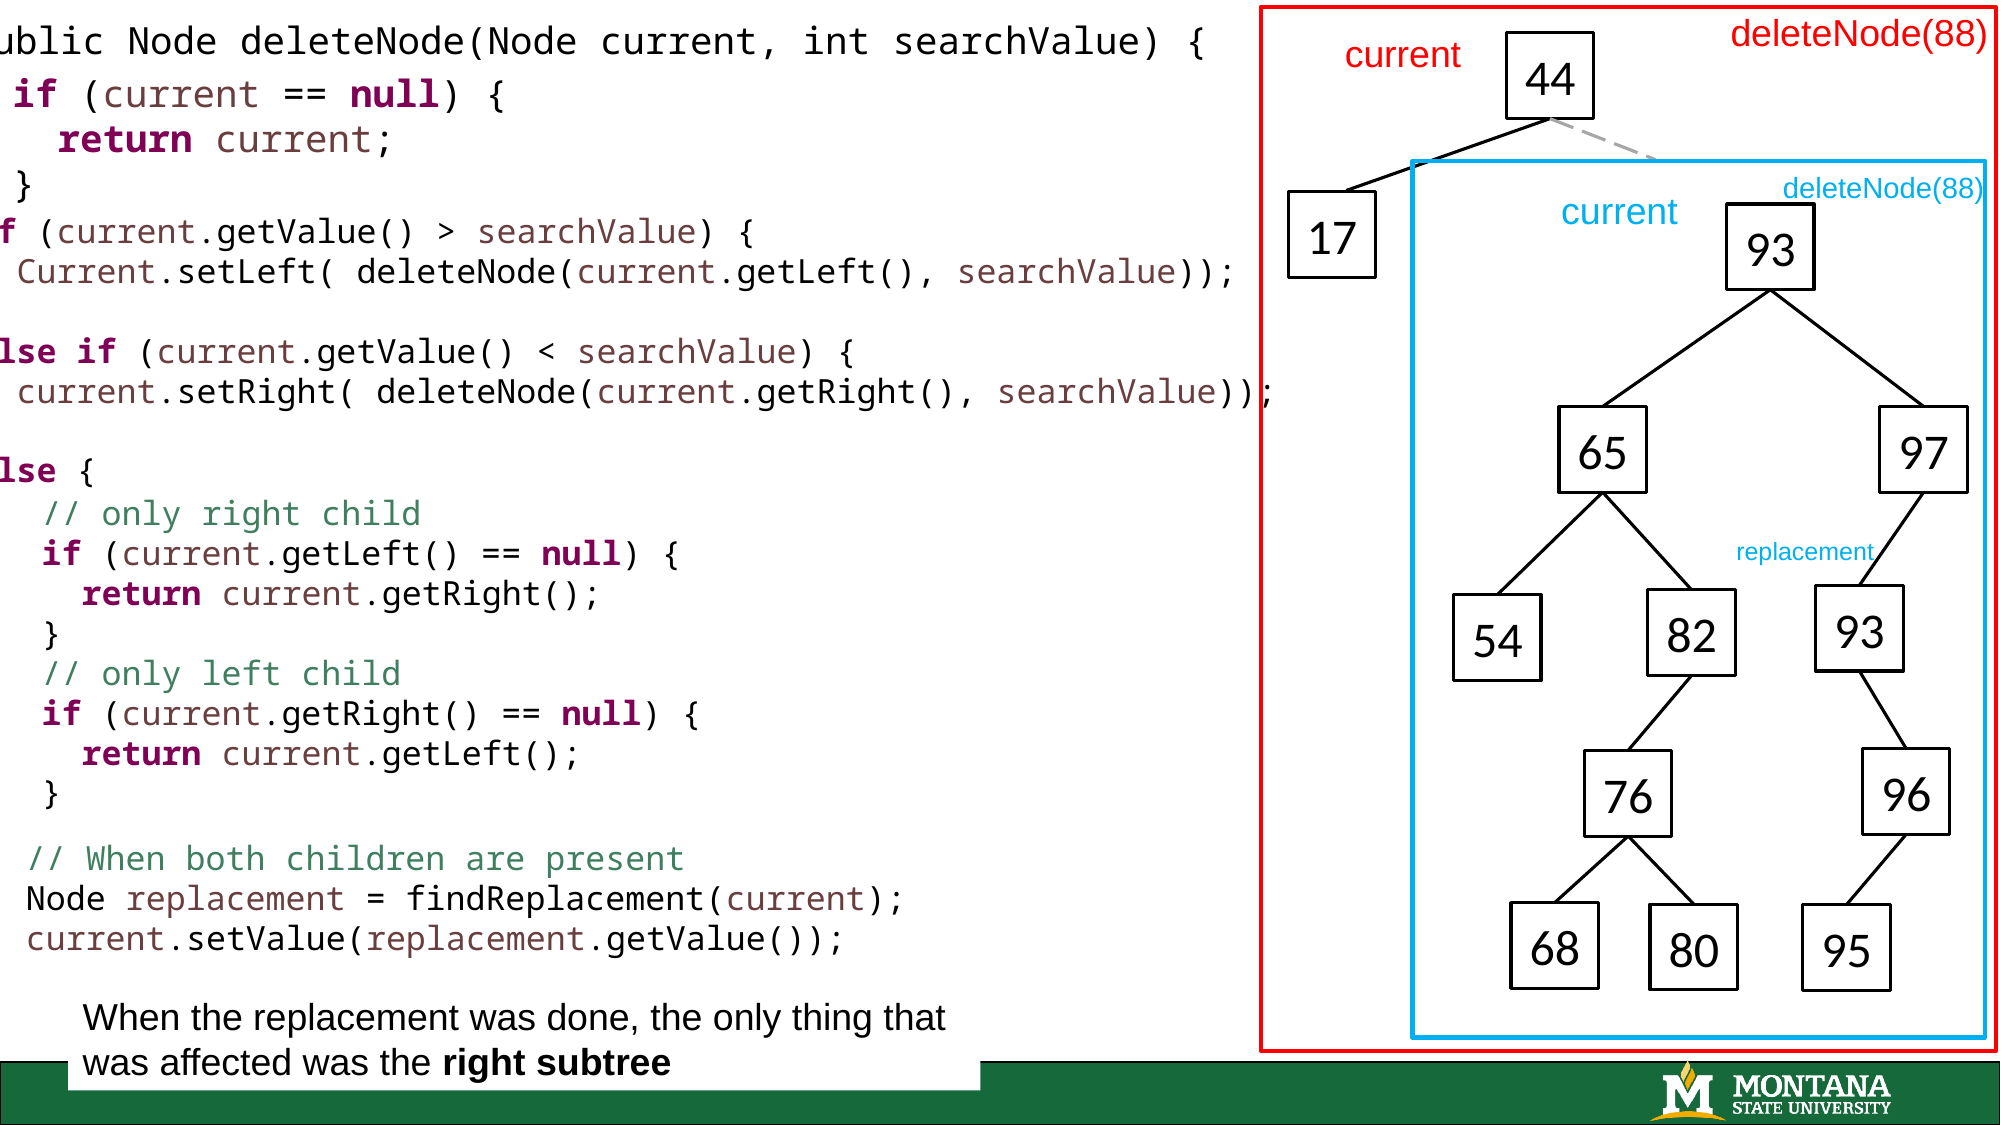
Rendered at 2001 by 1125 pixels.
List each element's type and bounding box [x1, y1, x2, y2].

picture [1649, 1060, 1892, 1122]
text_box [0, 1, 2000, 1125]
